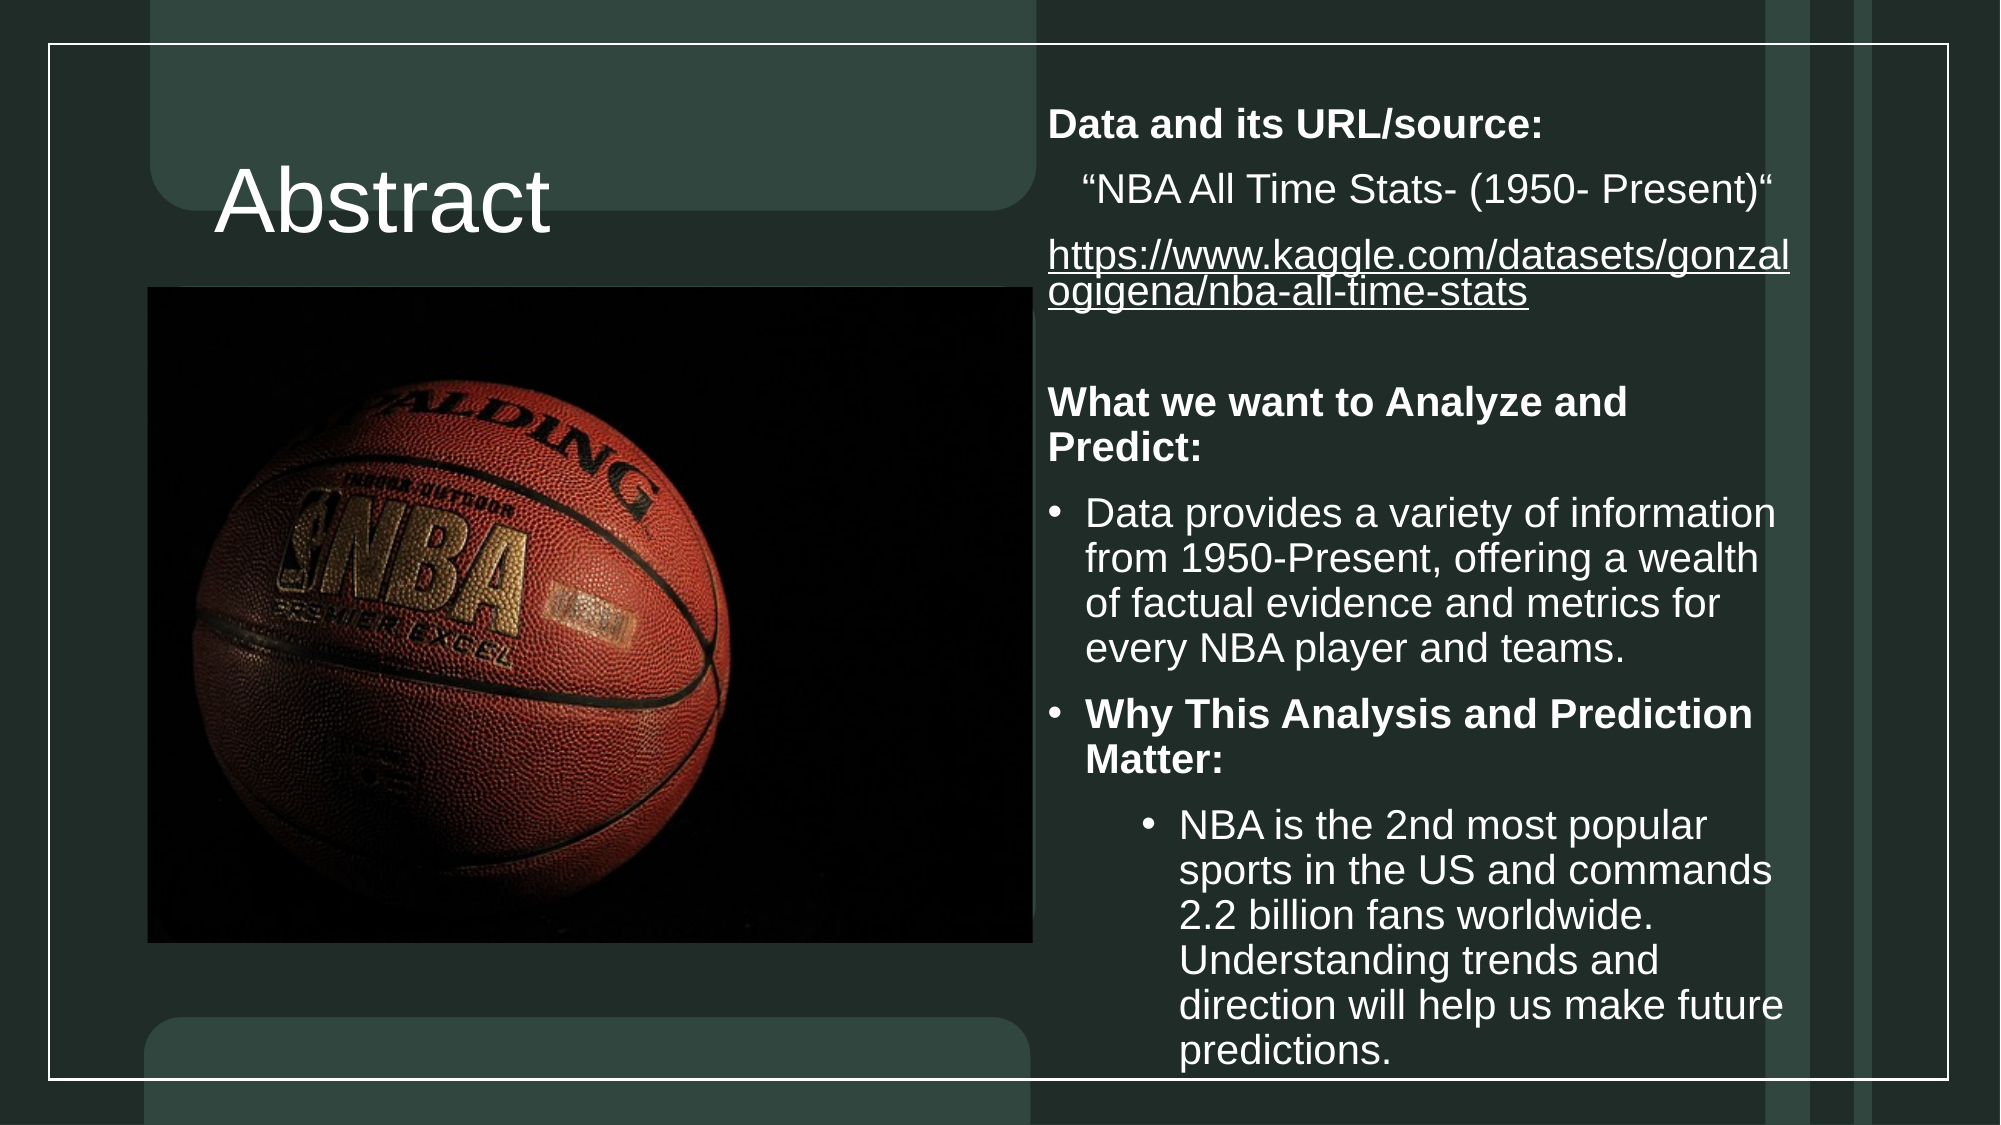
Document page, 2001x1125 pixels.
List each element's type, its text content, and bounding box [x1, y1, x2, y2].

picture [147, 287, 1033, 944]
title Abstract [199, 70, 1047, 260]
list Data and its URL/source: “NBA All Time Stats- (1950- Present)“ https://www.kaggle.com/datasets/gonzalogigena/nba-all-time-stats What we want to Analyze and Predict: Data provides a variety of information from 1950-Present, offering a wealth of factual evidence and metrics for every NBA player and teams. Why This Analysis and Prediction Matter: NBA is the 2nd most popular sports in the US and commands 2.2 billion fans worldwide. Understanding trends and direction will help us make future predictions. [1032, 94, 1808, 1077]
